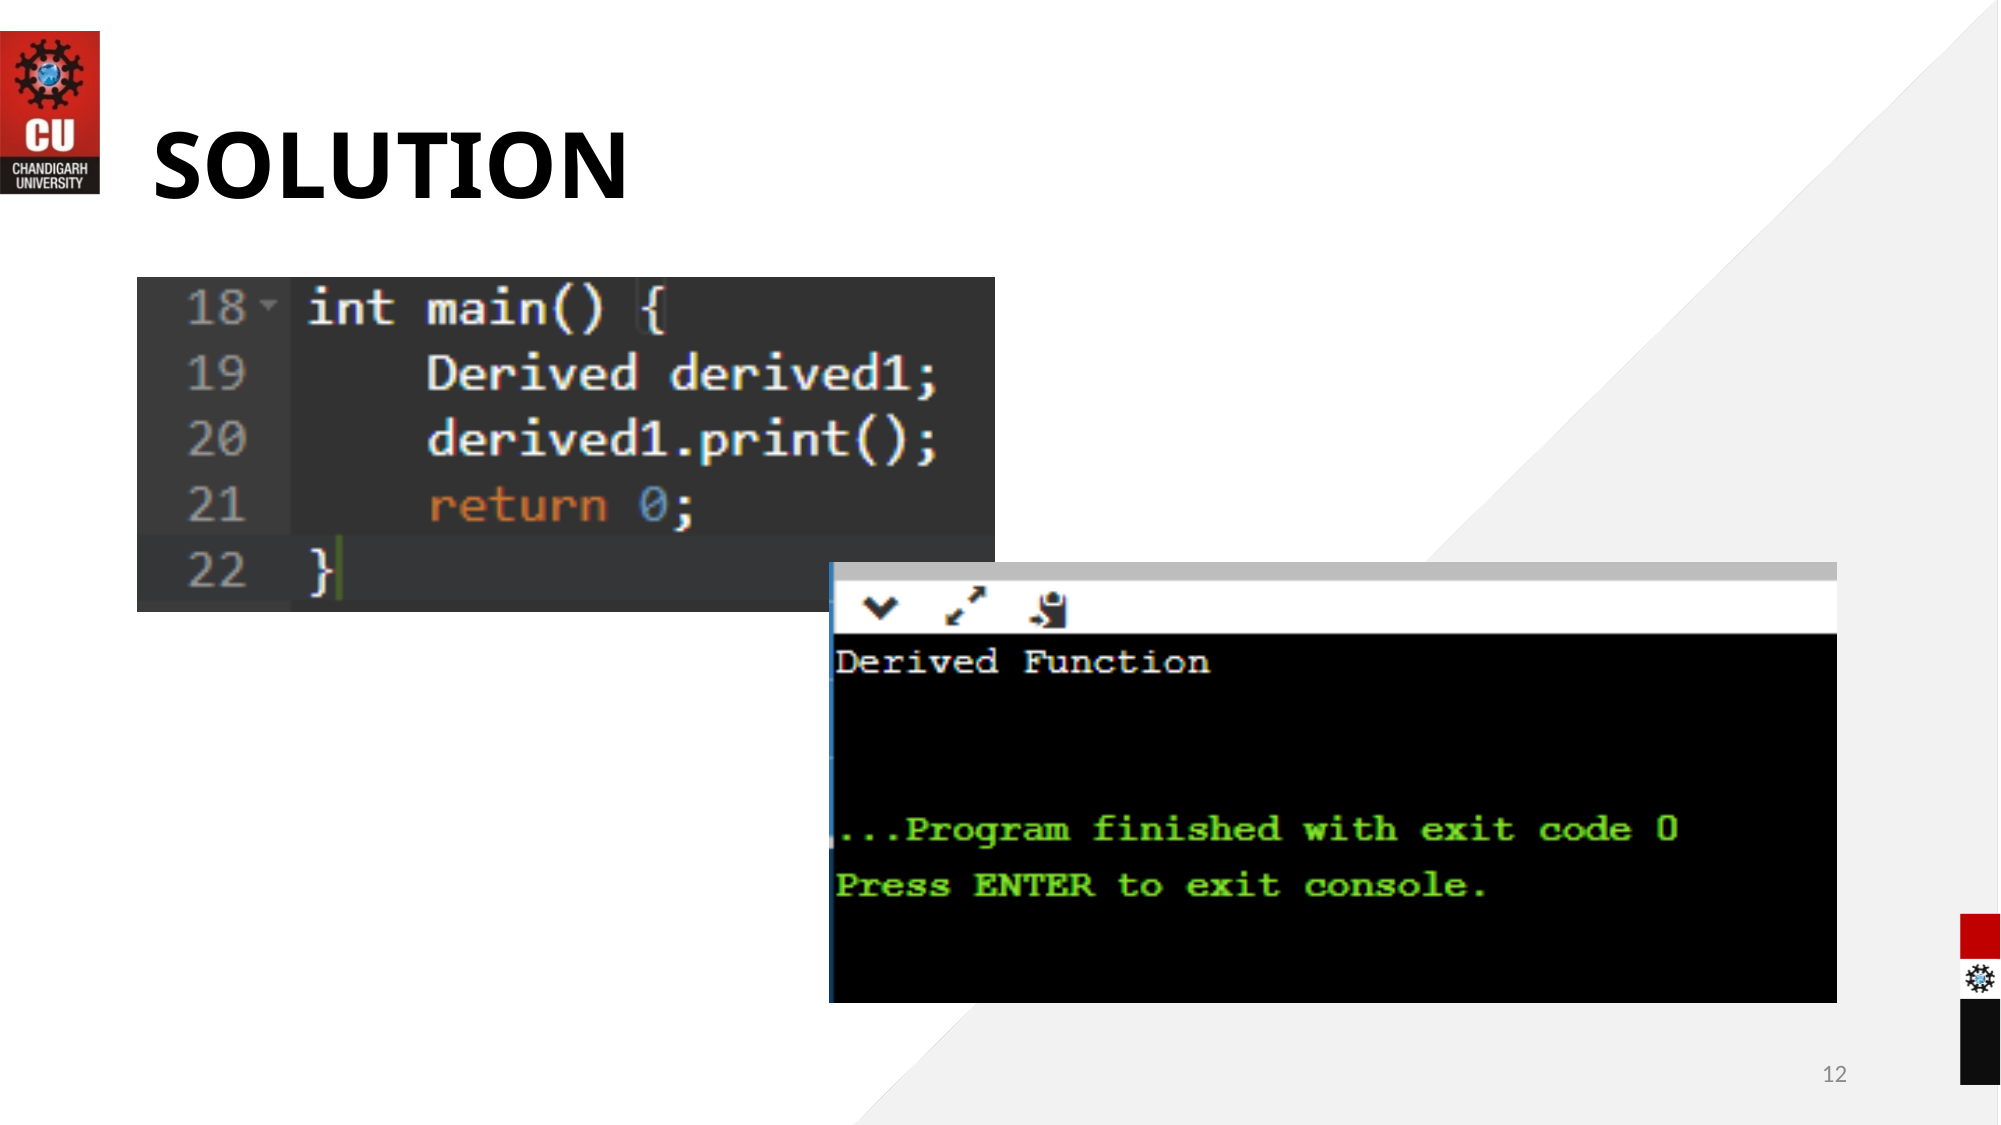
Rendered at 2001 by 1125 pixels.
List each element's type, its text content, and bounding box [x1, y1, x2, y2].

title SOLUTION [137, 59, 1863, 278]
picture [0, 0, 2001, 1125]
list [137, 277, 995, 612]
slide_number 12 [1412, 1042, 1863, 1103]
